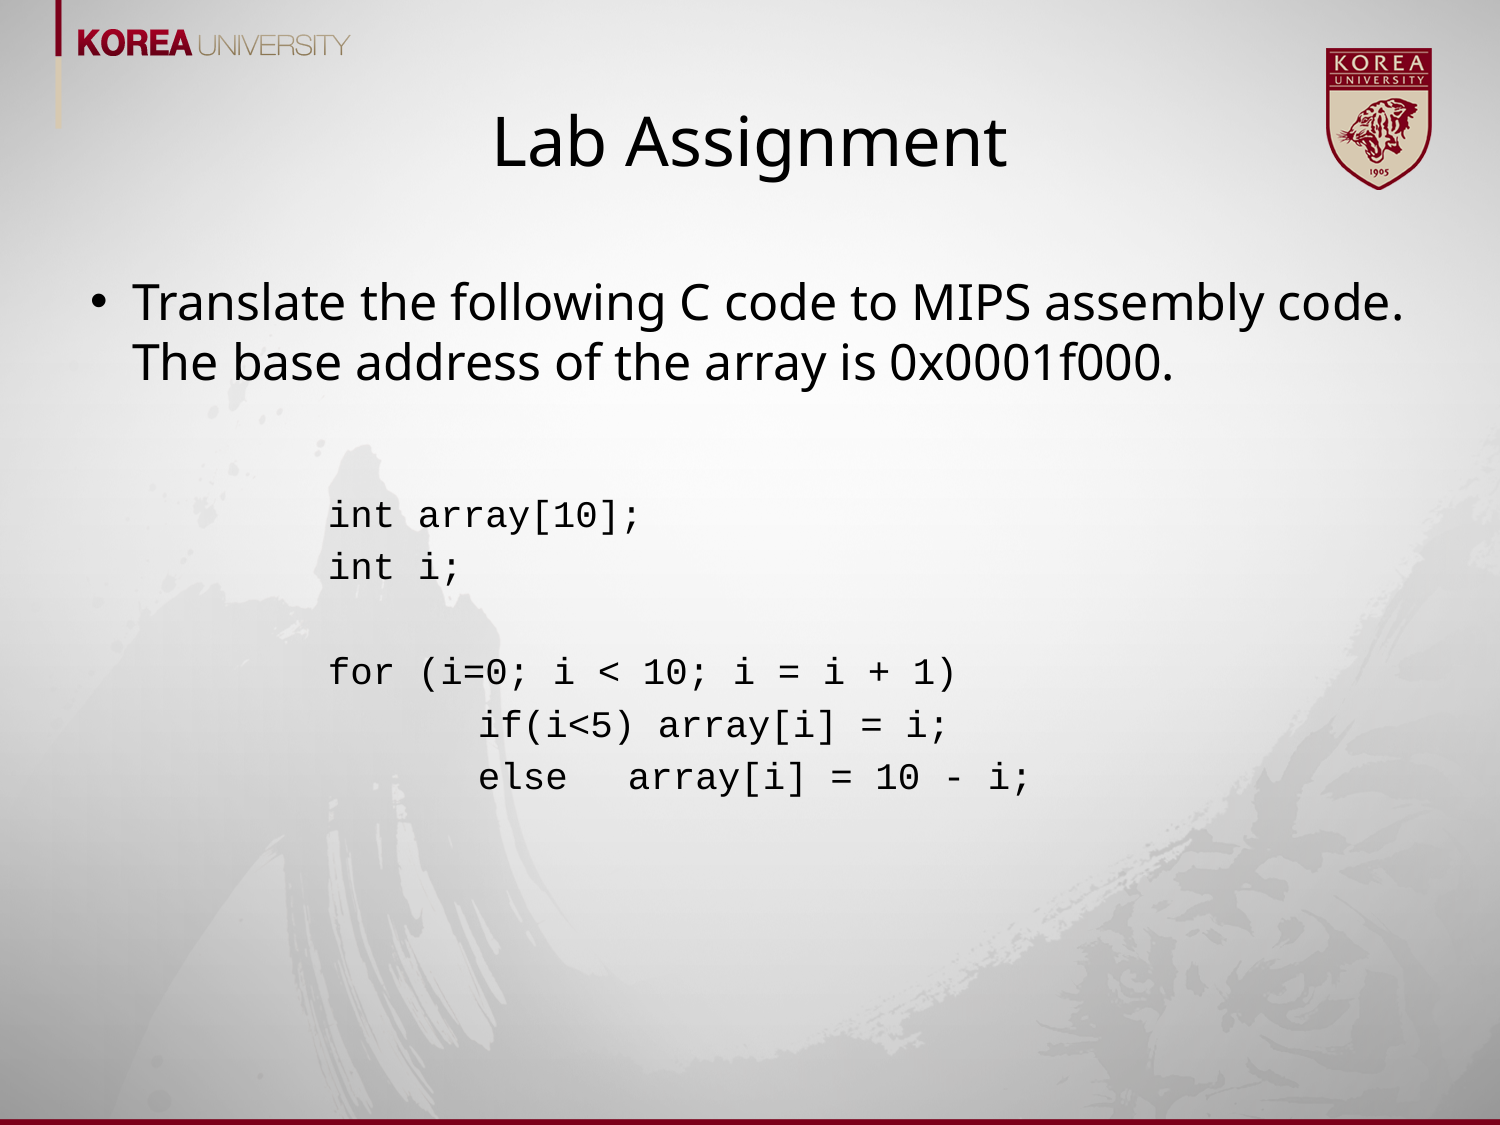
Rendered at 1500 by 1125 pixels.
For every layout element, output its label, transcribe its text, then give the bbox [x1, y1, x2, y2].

picture [0, 0, 1500, 1125]
text_box int array[10]; int i; for (i=0; i < 10; i = i + 1) if(i<5) array[i] = i; else array[i] = 10 - i; [270, 482, 1230, 913]
title Lab Assignment [75, 45, 1425, 233]
list Translate the following C code to MIPS assembly code. The base address of the array is 0x0001f000. [75, 262, 1425, 1005]
